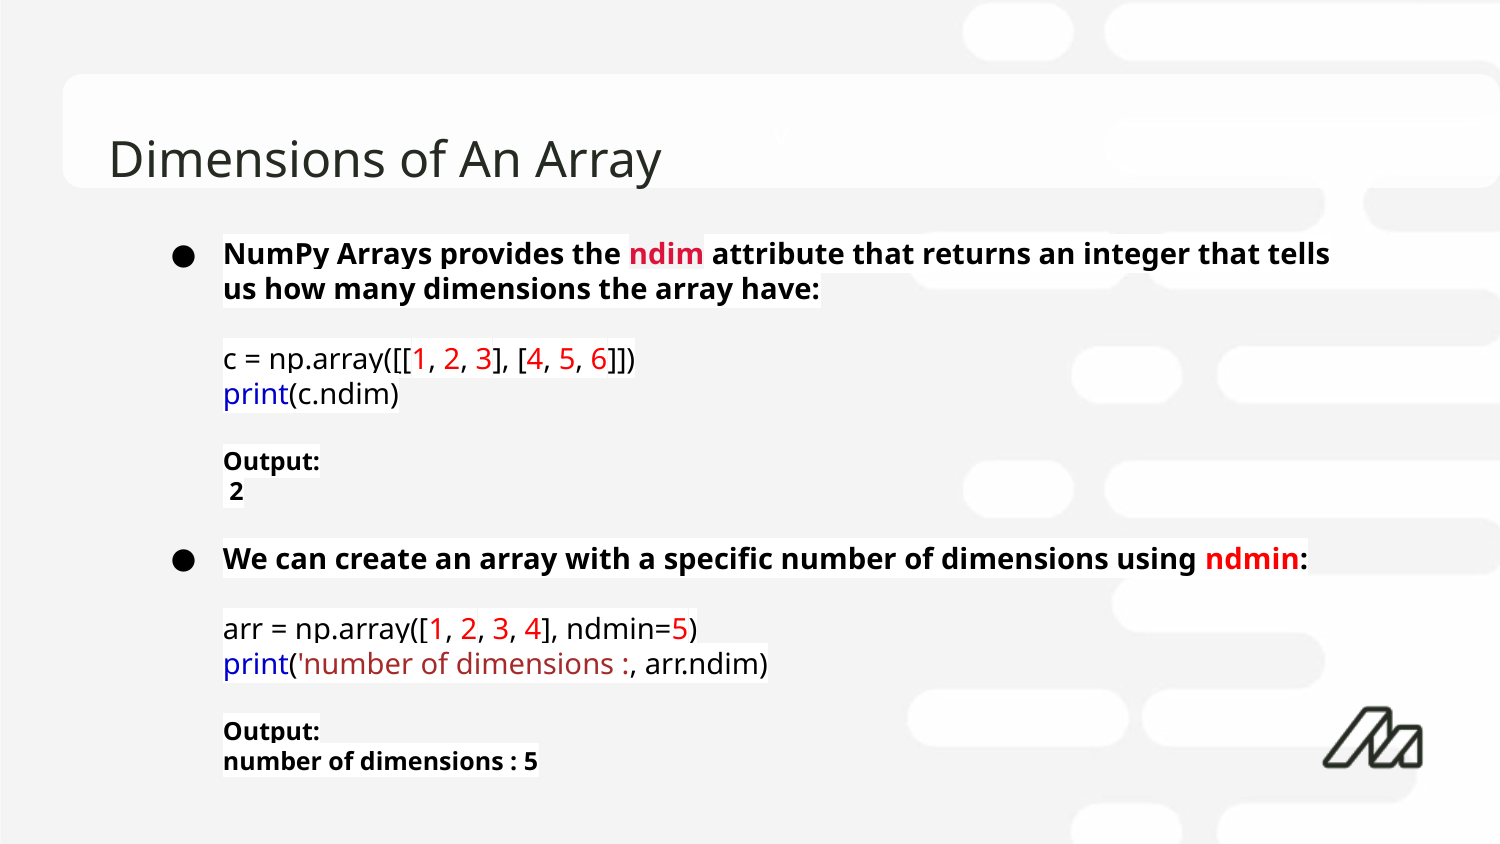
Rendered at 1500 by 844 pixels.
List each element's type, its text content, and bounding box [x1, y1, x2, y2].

text_box NumPy Arrays provides the ndim attribute that returns an integer that tells us how many dimensions the array have: c = np.array([[1, 2, 3], [4, 5, 6]]) print(c.ndim) Output: 2 We can create an array with a specific number of dimensions using ndmin: arr = np.array([1, 2, 3, 4], ndmin=5) print('number of dimensions :, arr.ndim) Output: number of dimensions : 5 [132, 220, 1368, 790]
title Dimensions of An Array [93, 113, 1407, 210]
picture [2, 1, 1500, 844]
